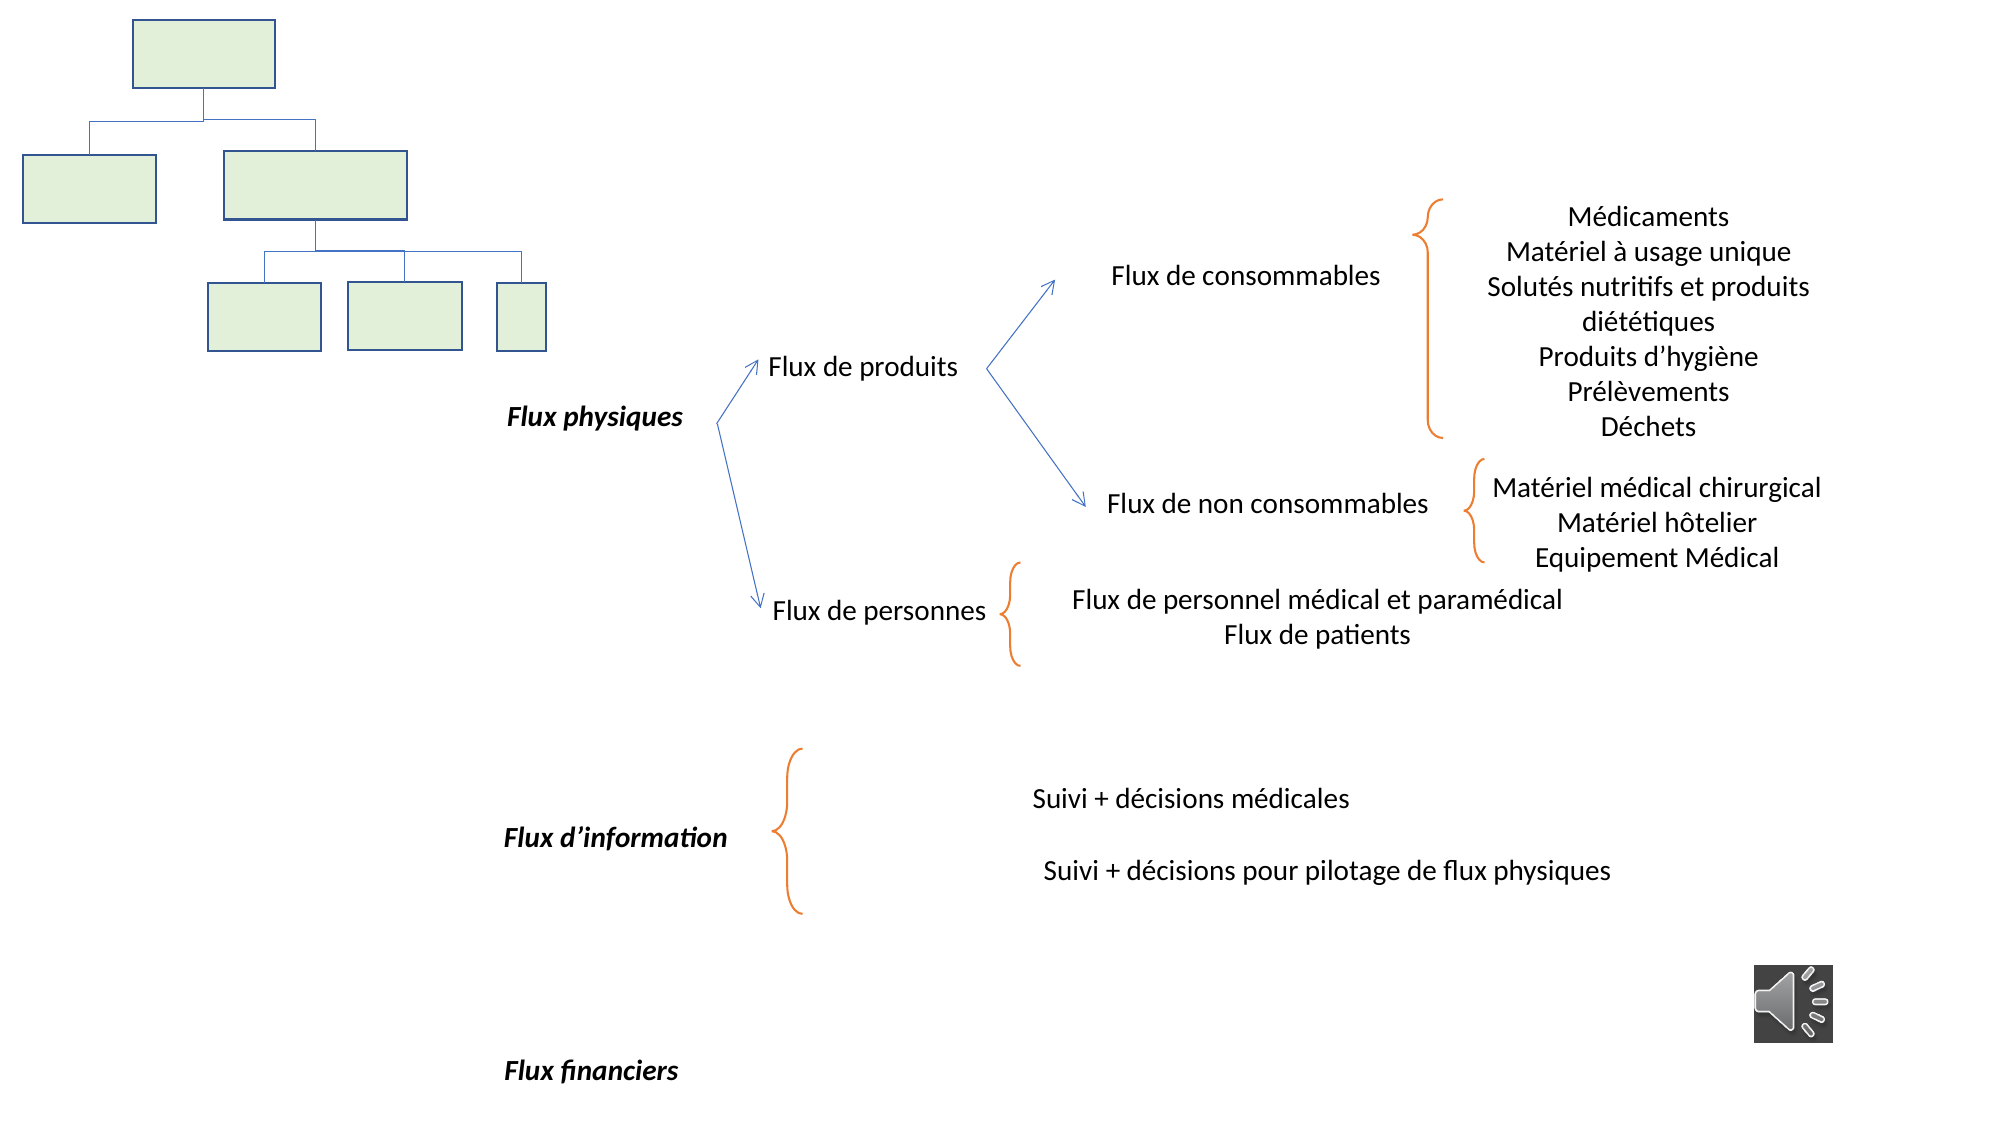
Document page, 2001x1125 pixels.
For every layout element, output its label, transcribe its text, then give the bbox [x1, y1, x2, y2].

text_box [986, 279, 1055, 368]
text_box Flux de non consommables [1092, 477, 1444, 527]
text_box Flux physiques [492, 389, 698, 440]
text_box Flux de consommables [1096, 249, 1396, 299]
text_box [1412, 190, 1834, 490]
text_box Flux de produits [753, 339, 974, 390]
text_box Flux d’information [489, 810, 743, 861]
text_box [717, 423, 761, 609]
text_box Suivi + décisions médicales [1017, 771, 1365, 822]
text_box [22, 19, 547, 352]
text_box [986, 368, 1086, 507]
text_box Flux financiers [489, 1044, 694, 1094]
text_box [771, 748, 803, 915]
text_box Suivi + décisions pour pilotage de flux physiques [1028, 844, 1627, 894]
text_box Flux de personnes [757, 584, 999, 634]
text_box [999, 562, 1605, 666]
picture [1753, 964, 1834, 1045]
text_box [716, 359, 759, 424]
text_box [1463, 458, 1851, 583]
